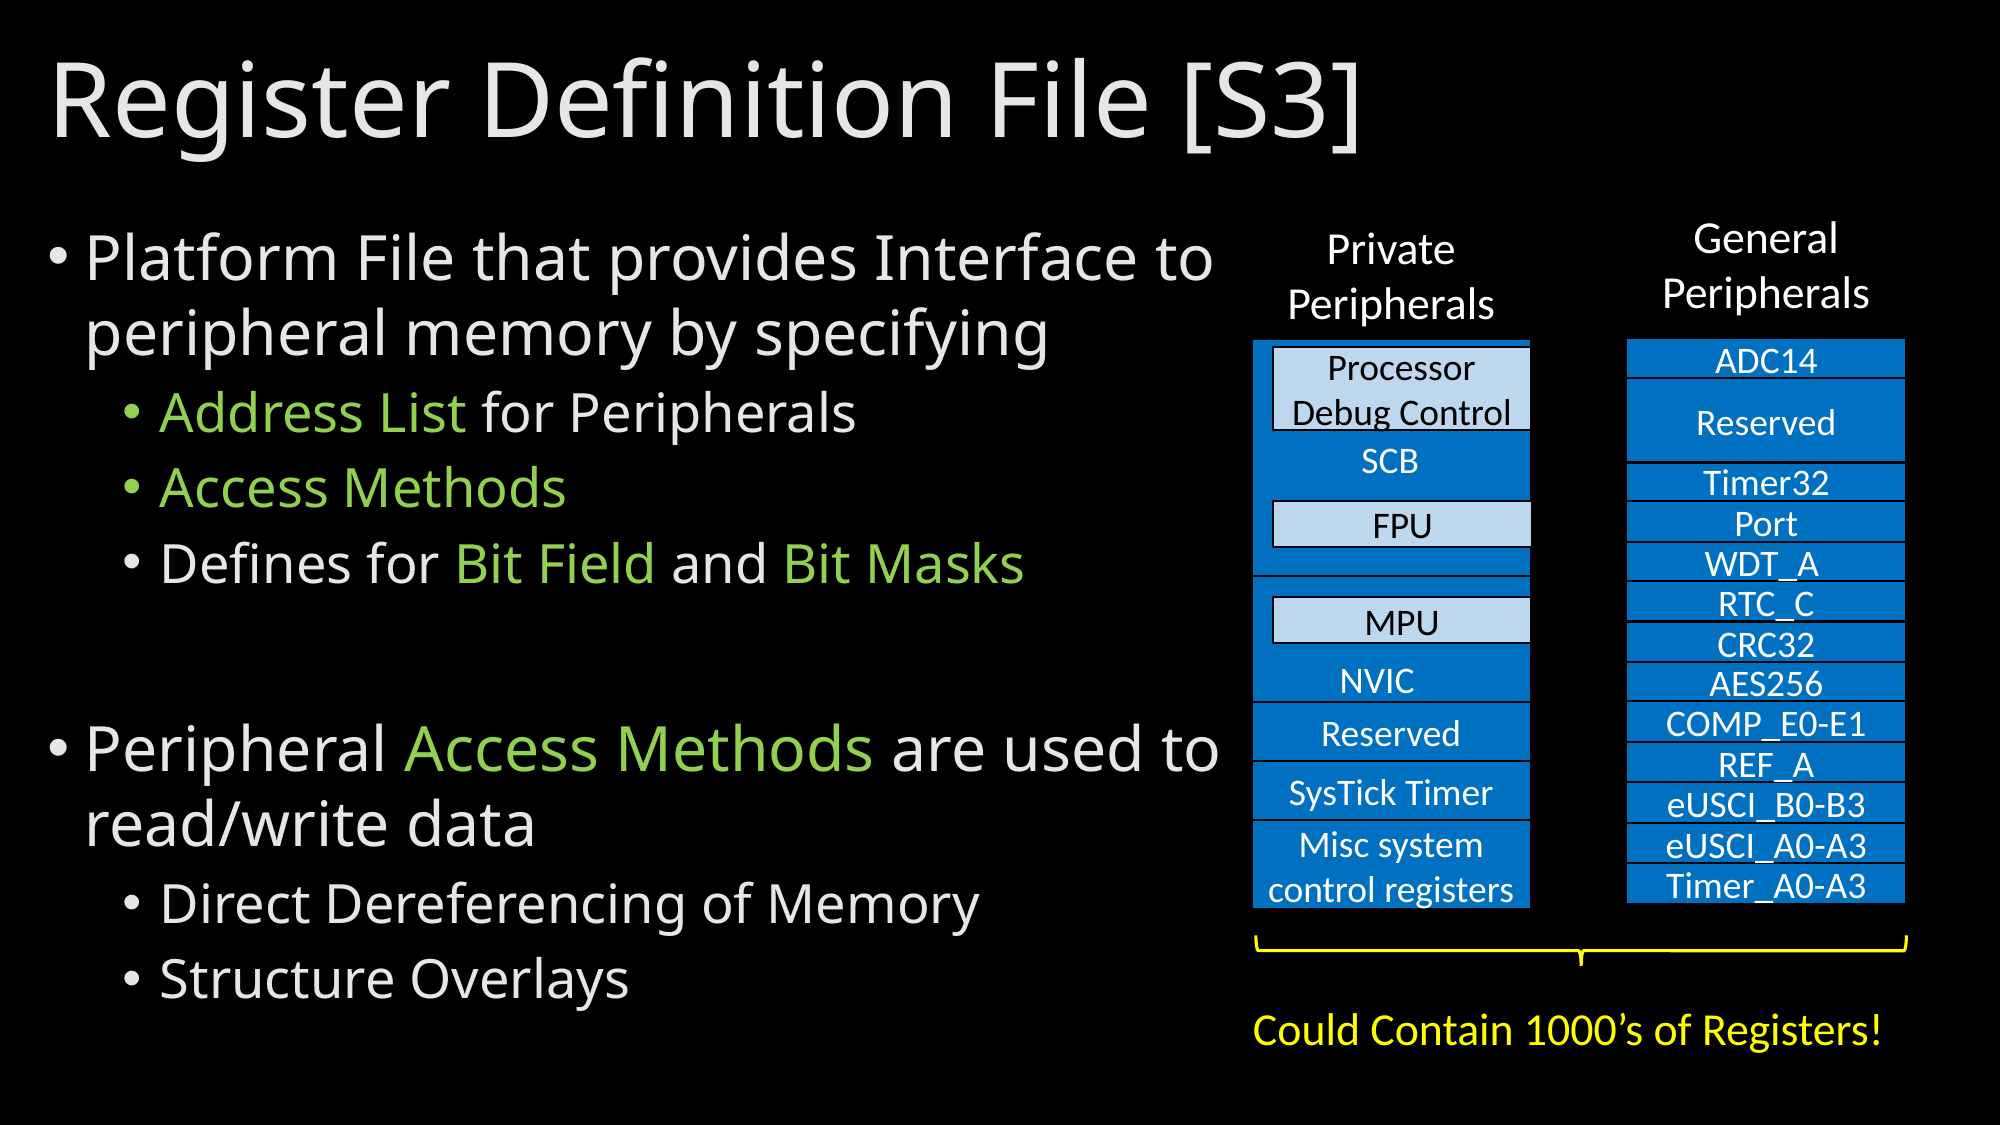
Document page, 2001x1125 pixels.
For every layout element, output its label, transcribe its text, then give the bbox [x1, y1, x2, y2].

text_box General Peripherals [1646, 199, 1886, 326]
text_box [1251, 338, 1532, 910]
text_box Could Contain 1000’s of Registers! [1238, 992, 1910, 1062]
text_box Private Peripherals [1271, 211, 1511, 337]
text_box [1626, 338, 1907, 904]
text_box [1255, 935, 1907, 966]
list Platform File that provides Interface to peripheral memory by specifying Address List for Peripherals Access Methods Defines for Bit Field and Bit Masks Peripheral Access Methods are used to read/write data Direct Dereferencing of Memory Structure Overlays [32, 210, 1435, 1035]
title Register Definition File [S3] [32, 31, 1966, 177]
